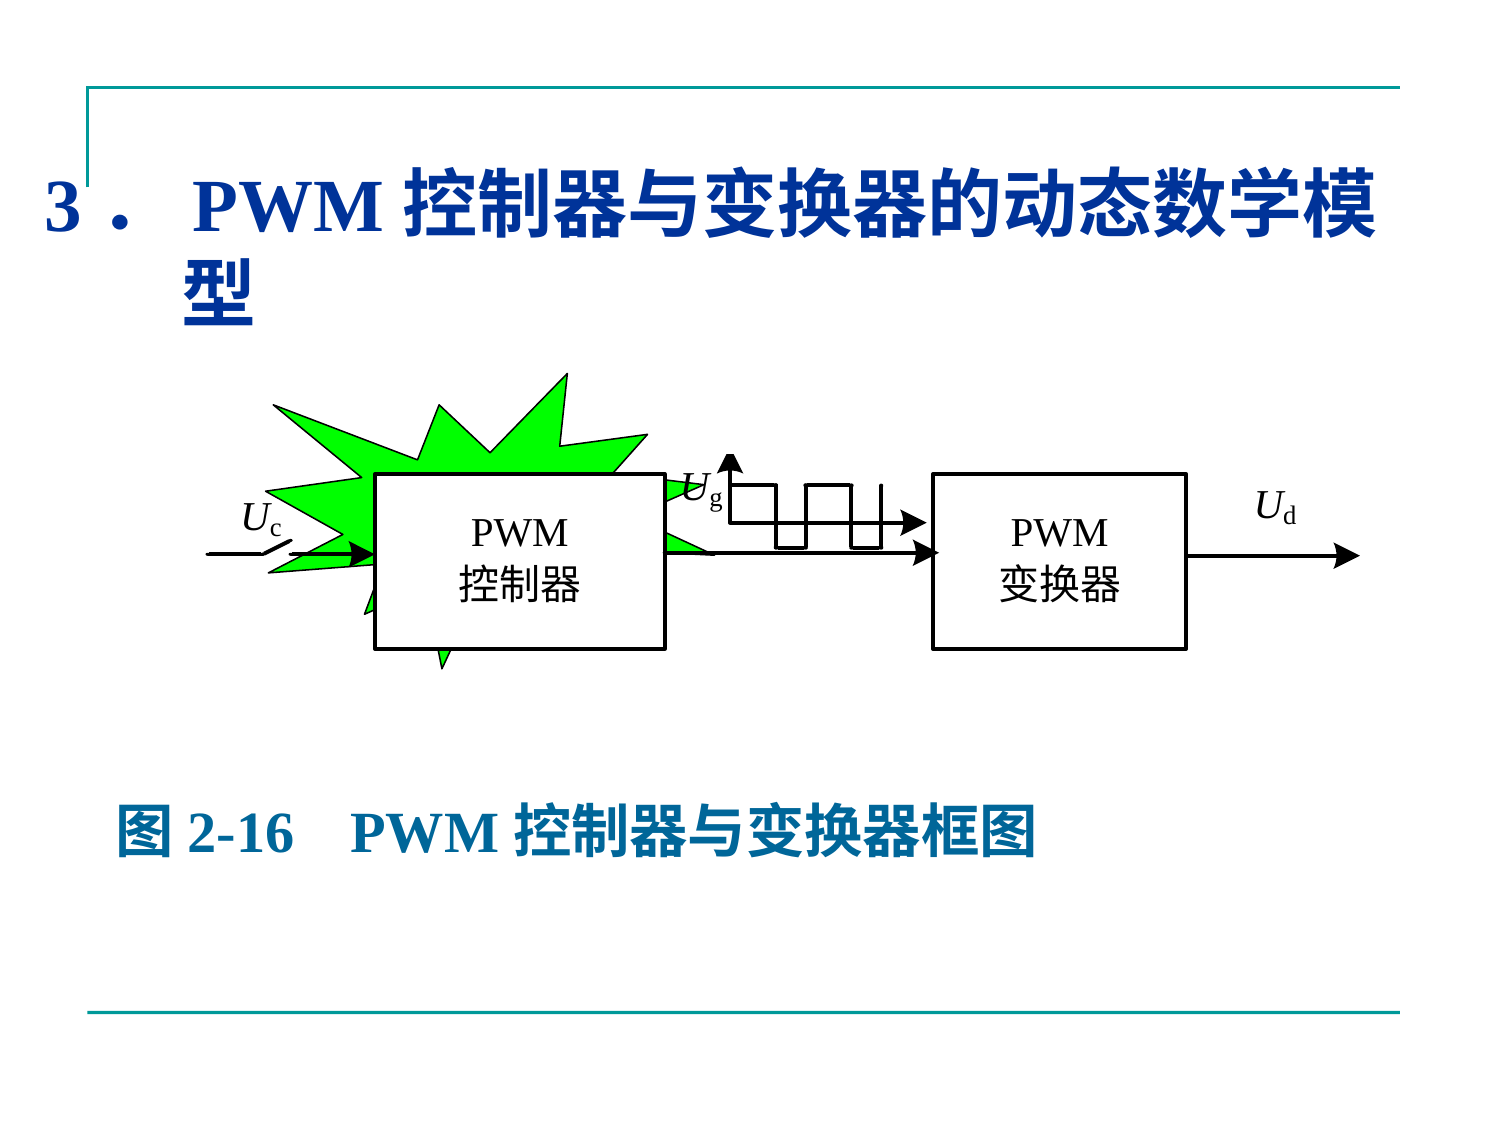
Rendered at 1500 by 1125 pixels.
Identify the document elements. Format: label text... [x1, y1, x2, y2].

text_box [428, 404, 470, 433]
text_box [273, 404, 348, 433]
text_box [439, 654, 449, 669]
list 图2-16 PWM控制器与变换器框图 [100, 786, 1431, 882]
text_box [175, 433, 1408, 633]
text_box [196, 454, 1429, 654]
text_box [509, 373, 568, 433]
title 3．PWM控制器与变换器的动态数学模型 [29, 148, 1423, 255]
